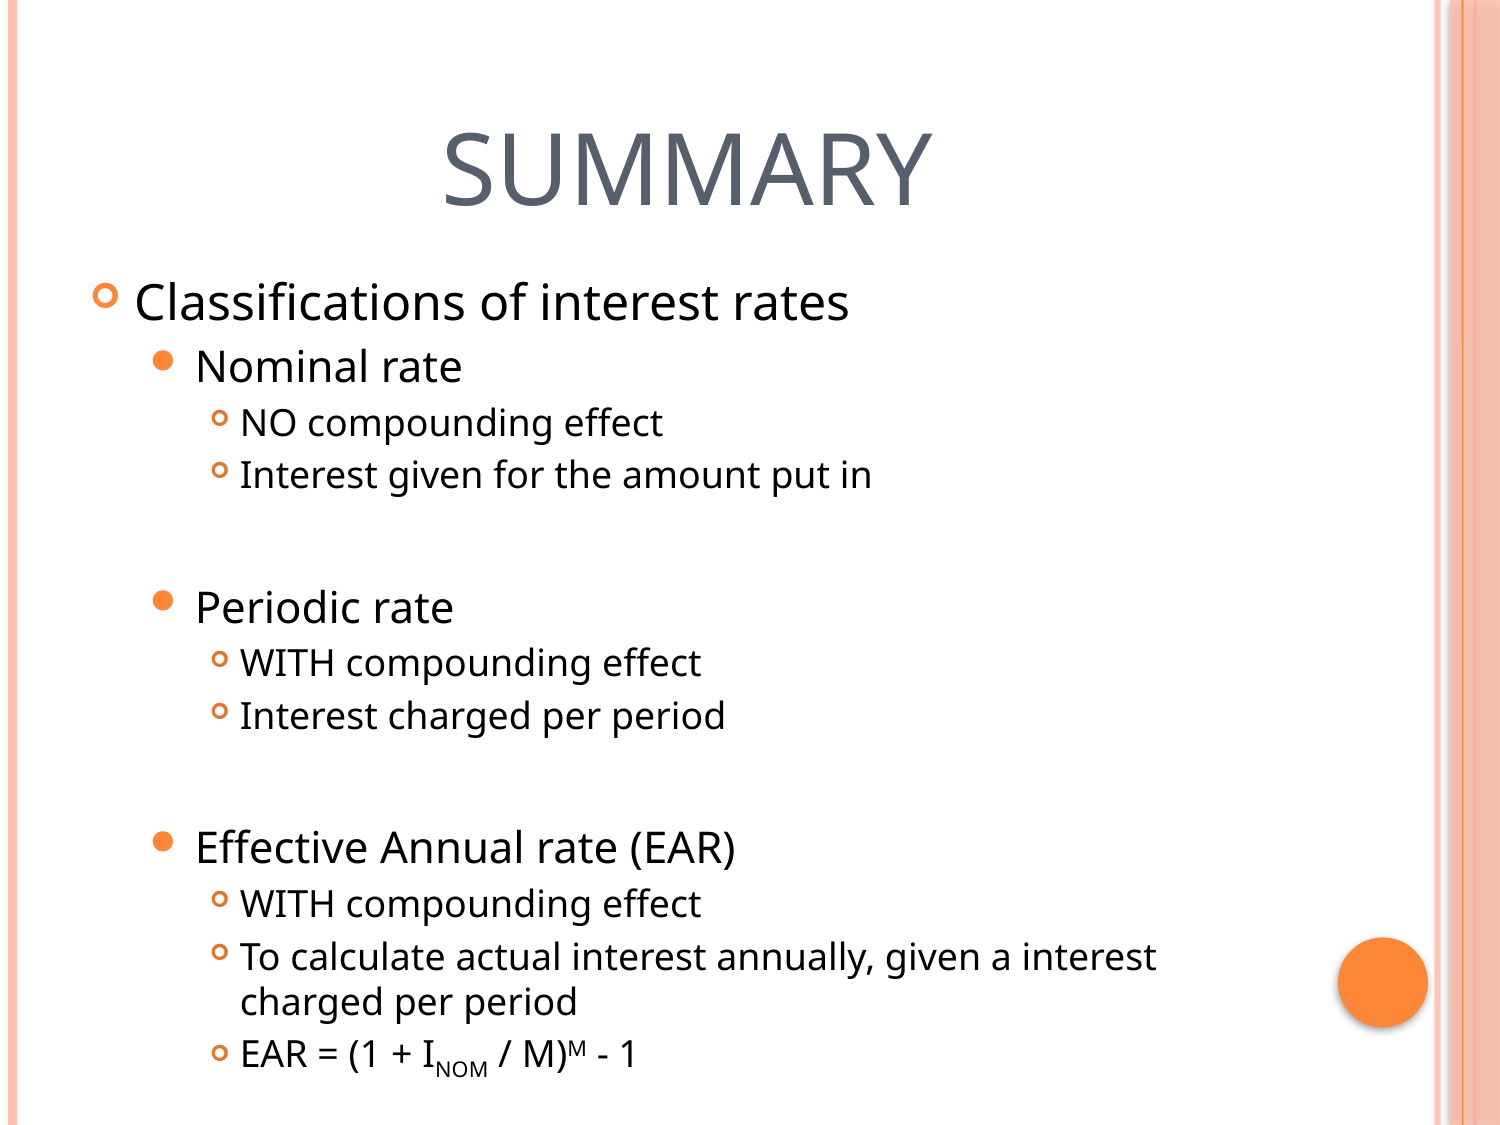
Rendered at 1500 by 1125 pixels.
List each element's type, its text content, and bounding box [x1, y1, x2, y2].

list Classifications of interest rates Nominal rate NO compounding effect Interest given for the amount put in Periodic rate WITH compounding effect Interest charged per period Effective Annual rate (EAR) WITH compounding effect To calculate actual interest annually, given a interest charged per period EAR = (1 + INOM / M)M - 1 [75, 262, 1300, 1125]
title summary [75, 45, 1300, 233]
